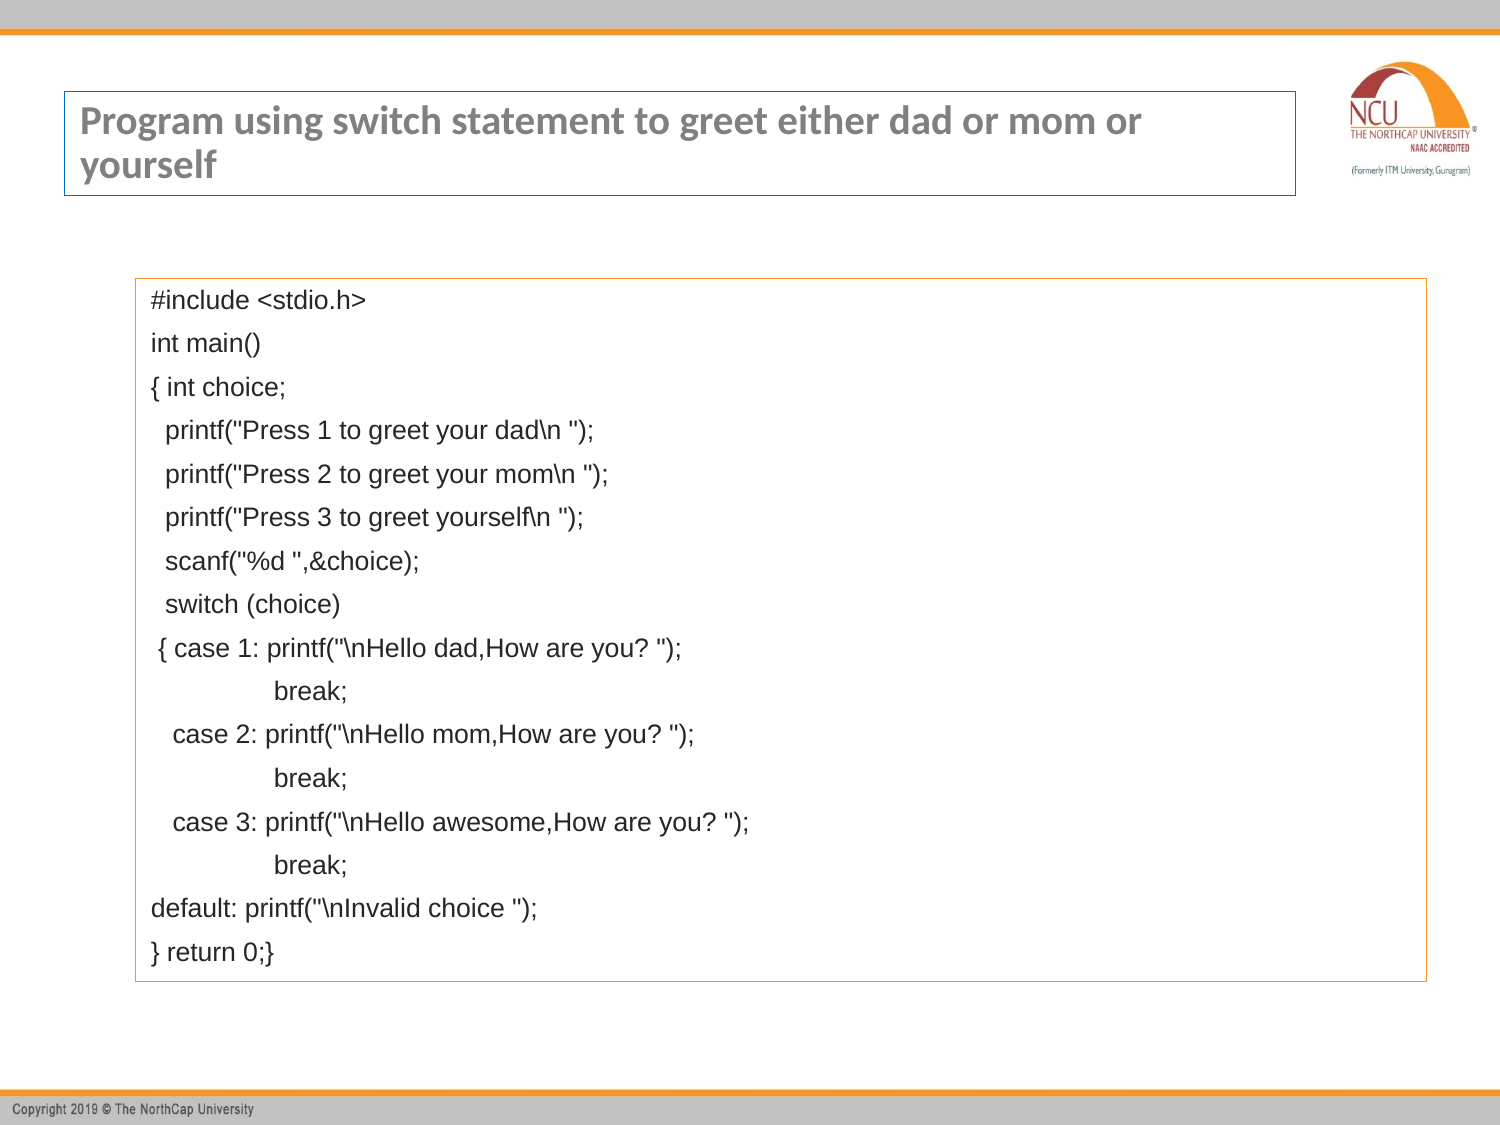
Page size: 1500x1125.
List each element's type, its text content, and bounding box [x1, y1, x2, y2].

title Program using switch statement to greet either dad or mom or yourself [64, 91, 1296, 196]
picture [0, 0, 1500, 1125]
list #include <stdio.h> int main() { int choice; printf("Press 1 to greet your dad\n "); printf("Press 2 to greet your mom\n "); printf("Press 3 to greet yourself\n "); scanf("%d ",&choice); switch (choice) { case 1: printf("\nHello dad,How are you? "); break; case 2: printf("\nHello mom,How are you? "); break; case 3: printf("\nHello awesome,How are you? "); break; default: printf("\nInvalid choice "); } return 0;} [135, 278, 1427, 982]
